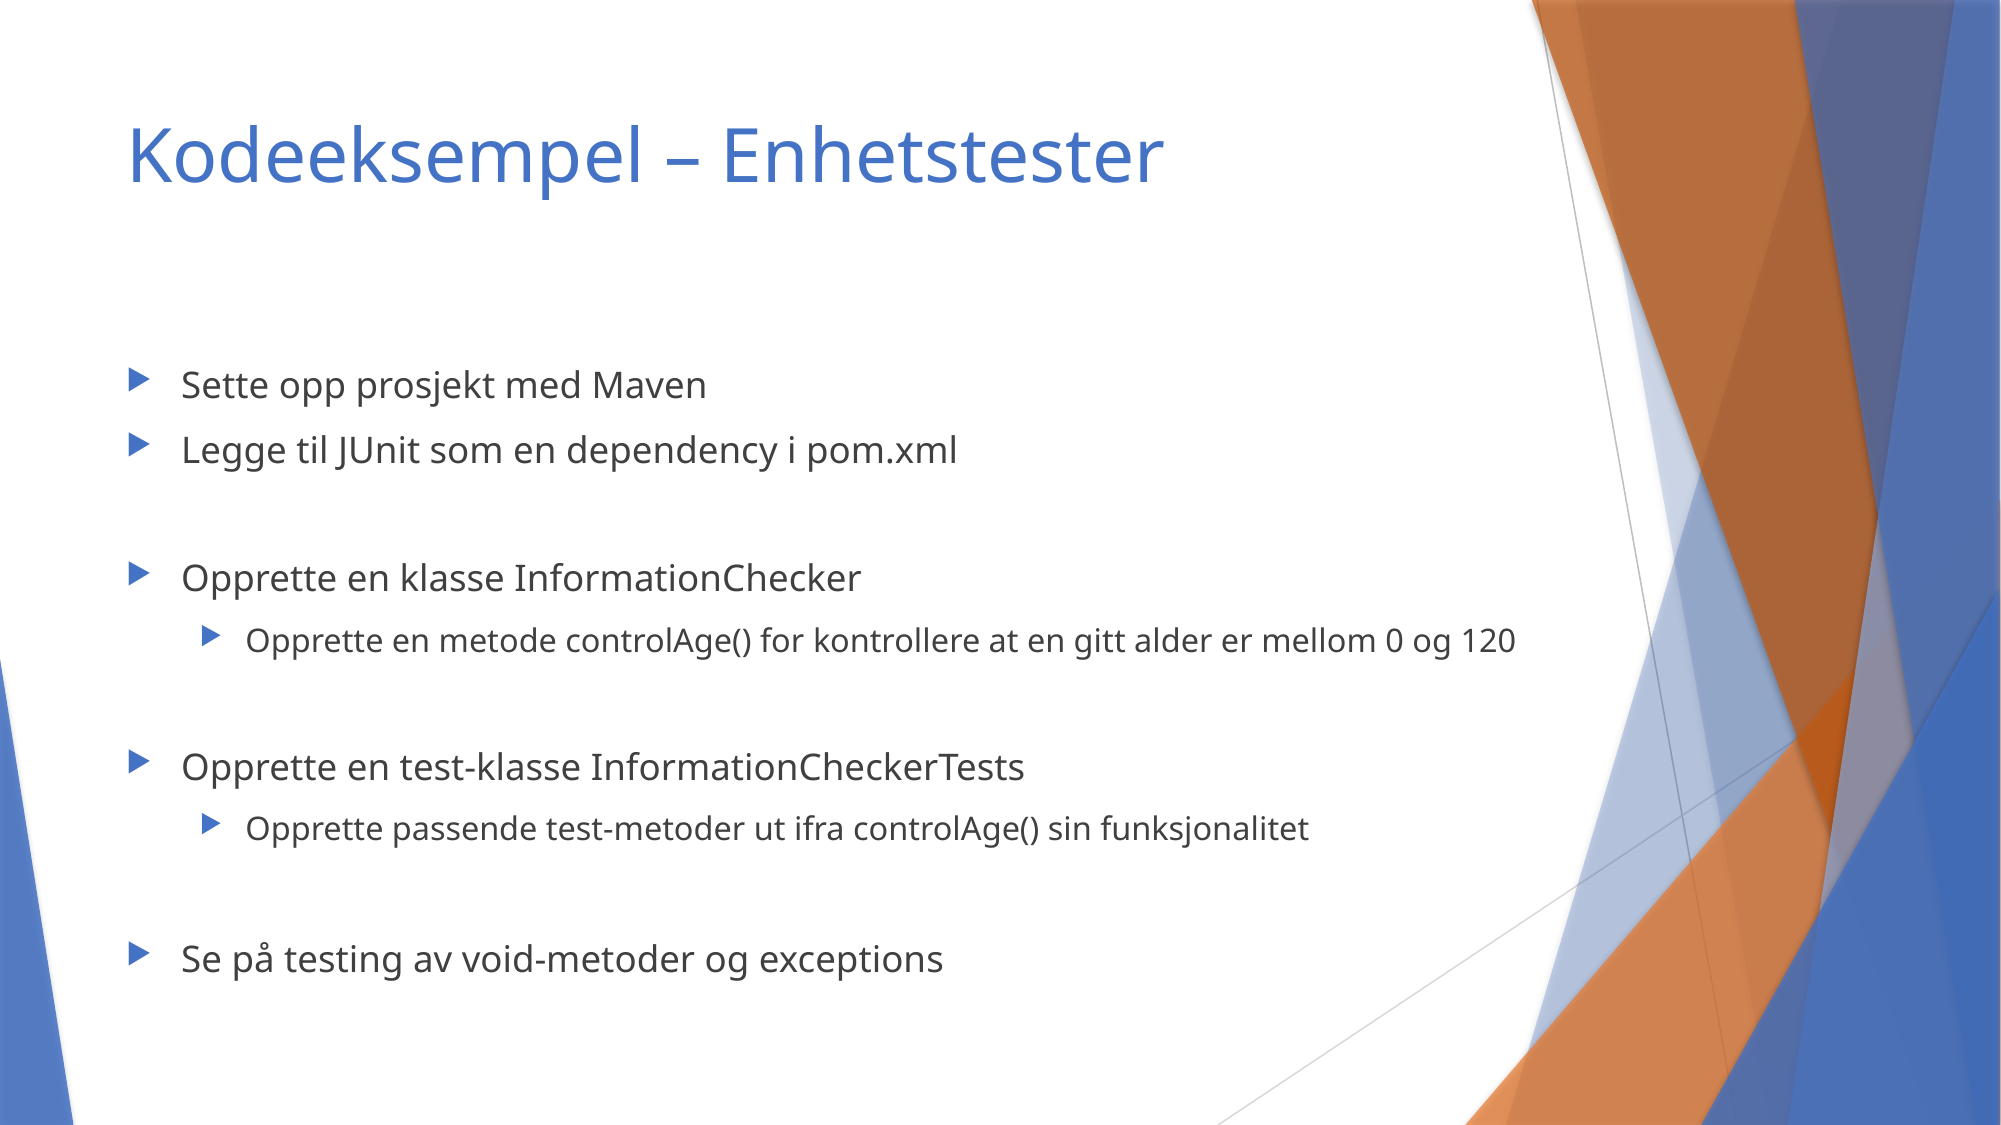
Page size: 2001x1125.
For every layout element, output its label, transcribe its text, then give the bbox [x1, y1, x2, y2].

list Sette opp prosjekt med Maven Legge til JUnit som en dependency i pom.xml Opprette en klasse InformationChecker Opprette en metode controlAge() for kontrollere at en gitt alder er mellom 0 og 120 Opprette en test-klasse InformationCheckerTests Opprette passende test-metoder ut ifra controlAge() sin funksjonalitet Se på testing av void-metoder og exceptions [111, 354, 1564, 992]
title Kodeeksempel – Enhetstester [111, 99, 1522, 317]
